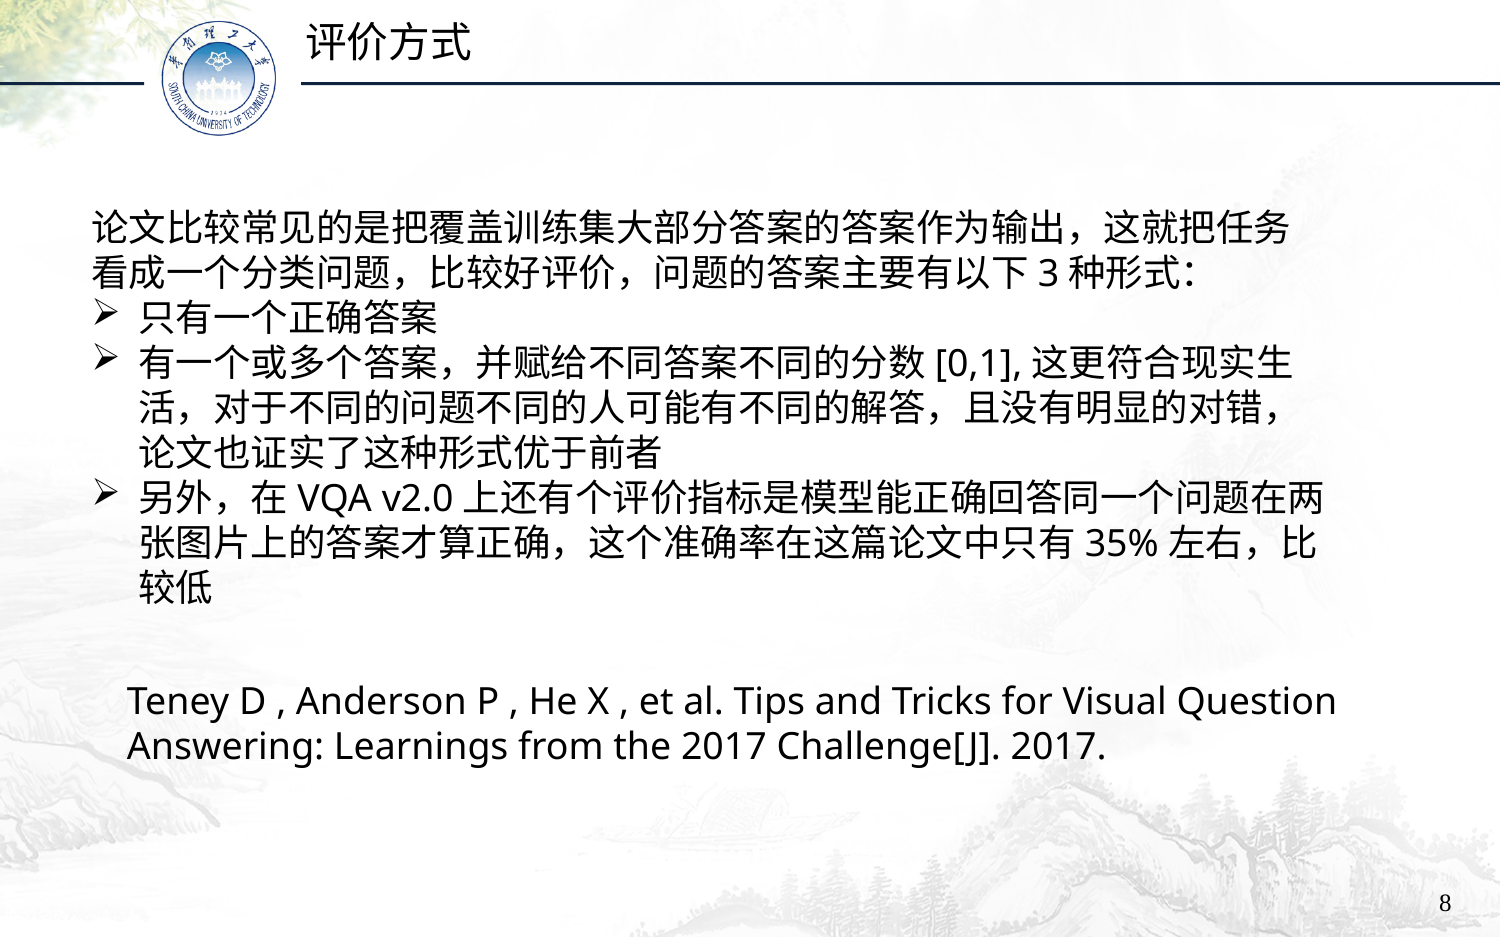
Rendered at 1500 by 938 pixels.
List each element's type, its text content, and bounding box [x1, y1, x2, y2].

text_box Teney D , Anderson P , He X , et al. Tips and Tricks for Visual Question Answering: Learnings from the 2017 Challenge[J]. 2017. [112, 669, 1388, 775]
text_box 8 [1424, 863, 1500, 924]
text_box 评价方式 [290, 8, 487, 73]
picture [0, 0, 1500, 937]
text_box 论文比较常见的是把覆盖训练集大部分答案的答案作为输出，这就把任务看成一个分类问题，比较好评价，问题的答案主要有以下3种形式： 只有一个正确答案 有一个或多个答案，并赋给不同答案不同的分数[0,1],这更符合现实生活，对于不同的问题不同的人可能有不同的解答，且没有明显的对错，论文也证实了这种形式优于前者 另外，在VQA v2.0上还有个评价指标是模型能正确回答同一个问题在两张图片上的答案才算正确，这个准确率在这篇论文中只有35%左右，比较低 [76, 197, 1341, 617]
